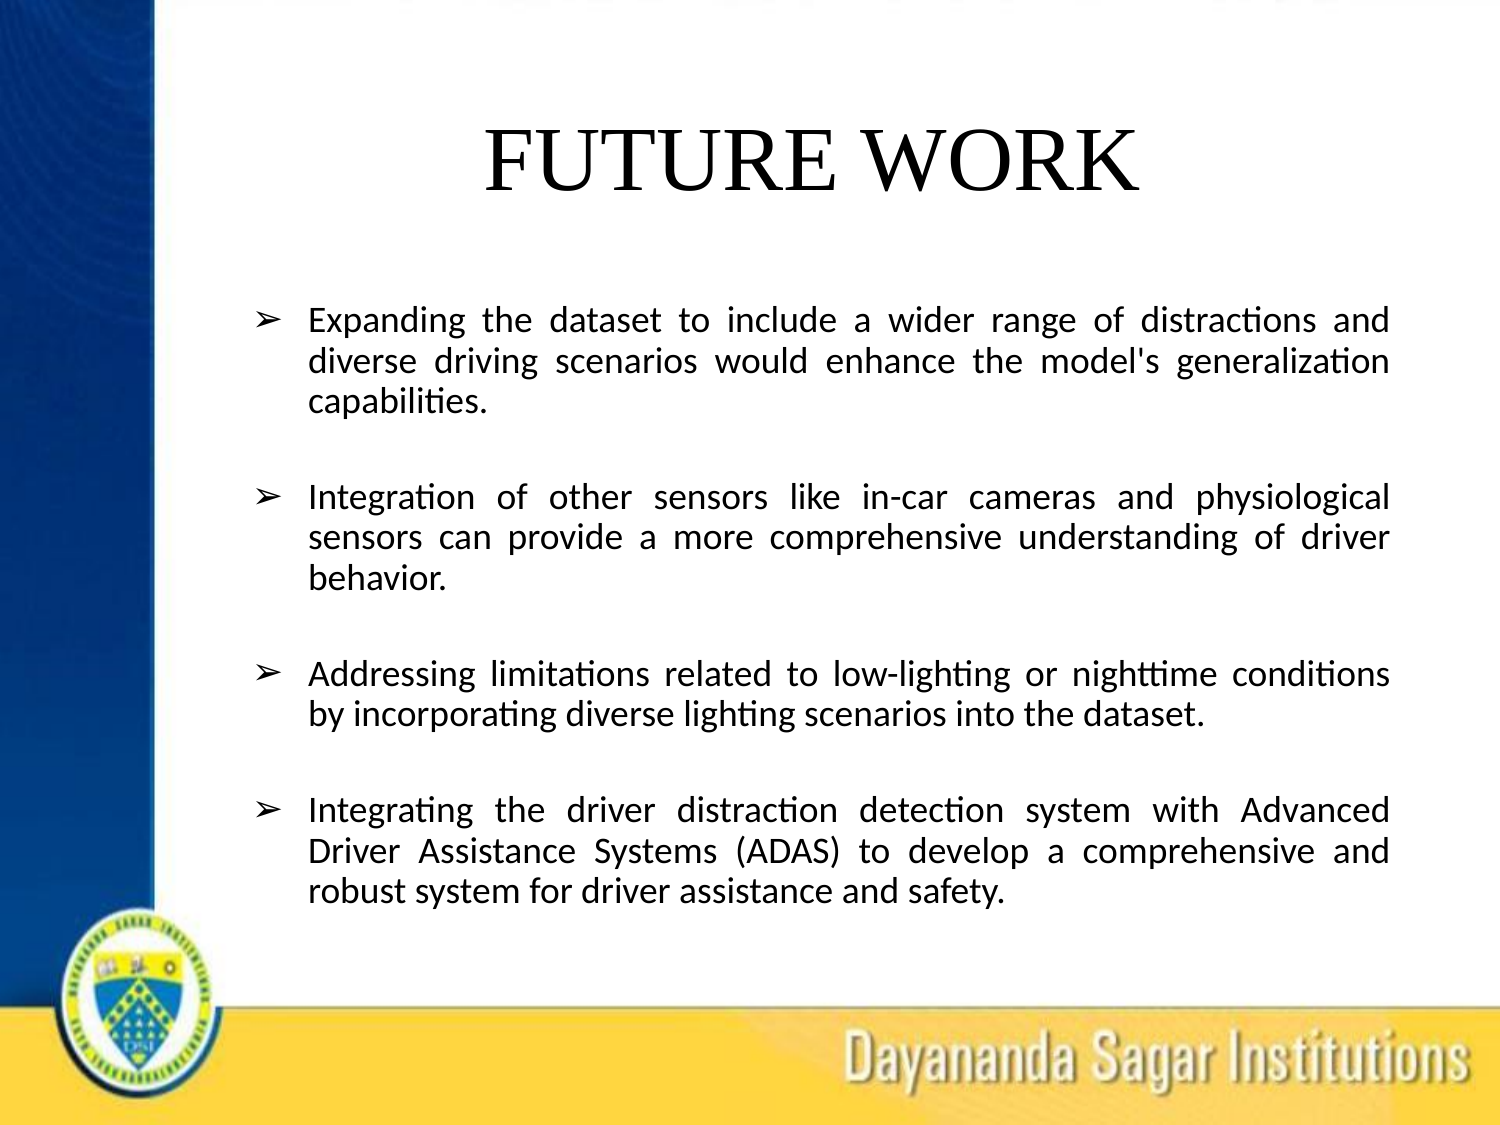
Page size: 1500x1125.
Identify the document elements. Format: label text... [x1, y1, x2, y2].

list Expanding the dataset to include a wider range of distractions and diverse driving scenarios would enhance the model's generalization capabilities. Integration of other sensors like in-car cameras and physiological sensors can provide a more comprehensive understanding of driver behavior. Addressing limitations related to low-lighting or nighttime conditions by incorporating diverse lighting scenarios into the dataset. Integrating the driver distraction detection system with Advanced Driver Assistance Systems (ADAS) to develop a comprehensive and robust system for driver assistance and safety. [218, 242, 1407, 952]
picture [0, 0, 1500, 1125]
title FUTURE WORK [137, 60, 1488, 248]
